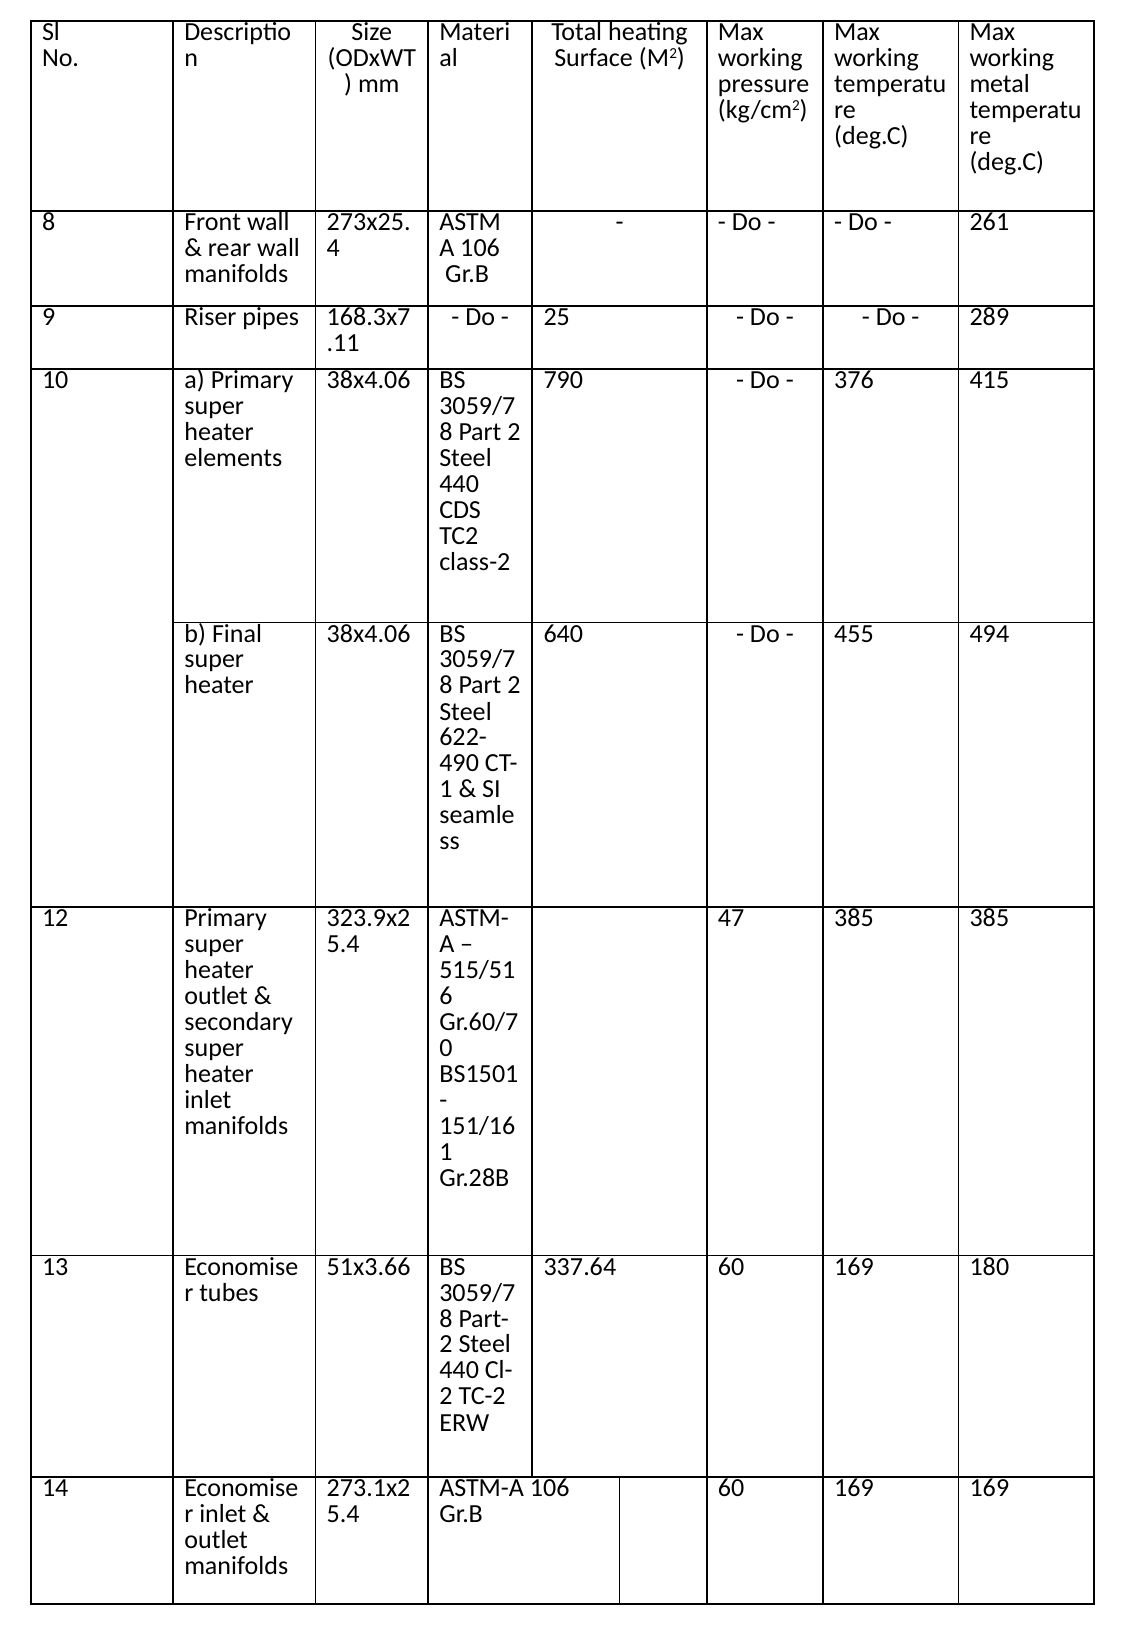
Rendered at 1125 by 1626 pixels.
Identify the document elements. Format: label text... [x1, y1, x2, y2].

table_cell 8 [32, 212, 172, 305]
table_cell Economiser inlet & outlet manifolds [174, 1478, 315, 1603]
table_cell 47 [708, 908, 822, 1255]
table_cell 385 [824, 908, 958, 1255]
table_cell 261 [959, 212, 1093, 305]
table_cell 9 [32, 307, 172, 368]
table_header Description [174, 22, 315, 210]
table_cell - Do - [708, 623, 822, 906]
table_cell 51x3.66 [316, 1256, 427, 1476]
table_cell ASTM-A 106 Gr.B [429, 1478, 619, 1603]
table_header Sl No. [32, 22, 172, 210]
table_cell 455 [824, 623, 958, 906]
table_cell 38x4.06 [316, 370, 427, 622]
table_cell Riser pipes [174, 307, 315, 368]
table_header Max working metal temperature (deg.C) [959, 22, 1093, 210]
table_header Size (ODxWT) mm [316, 22, 427, 210]
table_cell [533, 908, 706, 1255]
table_cell 168.3x7.11 [316, 307, 427, 368]
table_cell - Do - [824, 307, 958, 368]
table_cell BS 3059/78 Part-2 Steel 440 Cl-2 TC-2 ERW [429, 1256, 531, 1476]
table_cell 13 [32, 1256, 172, 1476]
table_cell 289 [959, 307, 1093, 368]
table_cell 60 [708, 1256, 822, 1476]
table_cell 60 [708, 1478, 822, 1603]
table_cell 10 [32, 370, 172, 906]
table_cell 494 [959, 623, 1093, 906]
table_cell 415 [959, 370, 1093, 622]
table_cell 790 [533, 370, 706, 622]
table_cell 323.9x25.4 [316, 908, 427, 1255]
table_cell 25 [533, 307, 706, 368]
table_cell 273.1x25.4 [316, 1478, 427, 1603]
table_cell 12 [32, 908, 172, 1255]
table_cell 169 [824, 1256, 958, 1476]
table_cell - Do - [708, 370, 822, 622]
table_cell Front wall & rear wall manifolds [174, 212, 315, 305]
table_cell 273x25.4 [316, 212, 427, 305]
table_cell 640 [533, 623, 706, 906]
table_cell Primary super heater outlet & secondary super heater inlet manifolds [174, 908, 315, 1255]
table_cell ASTM-A –515/516 Gr.60/70 BS1501- 151/161 Gr.28B [429, 908, 531, 1255]
table_cell 376 [824, 370, 958, 622]
table_cell 169 [959, 1478, 1093, 1603]
table_cell 169 [824, 1478, 958, 1603]
table_header Material [429, 22, 531, 210]
table_cell 180 [959, 1256, 1093, 1476]
table_cell - Do - [429, 307, 531, 368]
table_cell - Do - [708, 307, 822, 368]
table_cell - Do - [824, 212, 958, 305]
table_cell ASTM A 106 Gr.B [429, 212, 531, 305]
table_cell 385 [959, 908, 1093, 1255]
table_cell 14 [32, 1478, 172, 1603]
table_cell [620, 1478, 706, 1603]
table_cell BS 3059/78 Part 2 Steel 440 CDS TC2 class-2 [429, 370, 531, 622]
table_cell a) Primary super heater elements [174, 370, 315, 622]
table_cell - Do - [708, 212, 822, 305]
table_header Total heating Surface (M2) [533, 22, 706, 210]
table_cell 337.64 [533, 1256, 706, 1476]
table_cell - [533, 212, 706, 305]
table_cell b) Final super heater [174, 623, 315, 906]
table_header Max working temperature (deg.C) [824, 22, 958, 210]
table_cell 38x4.06 [316, 623, 427, 906]
table_cell BS 3059/78 Part 2 Steel 622- 490 CT-1 & SI seamless [429, 623, 531, 906]
table_cell Economiser tubes [174, 1256, 315, 1476]
table_header Max working pressure (kg/cm2) [708, 22, 822, 210]
